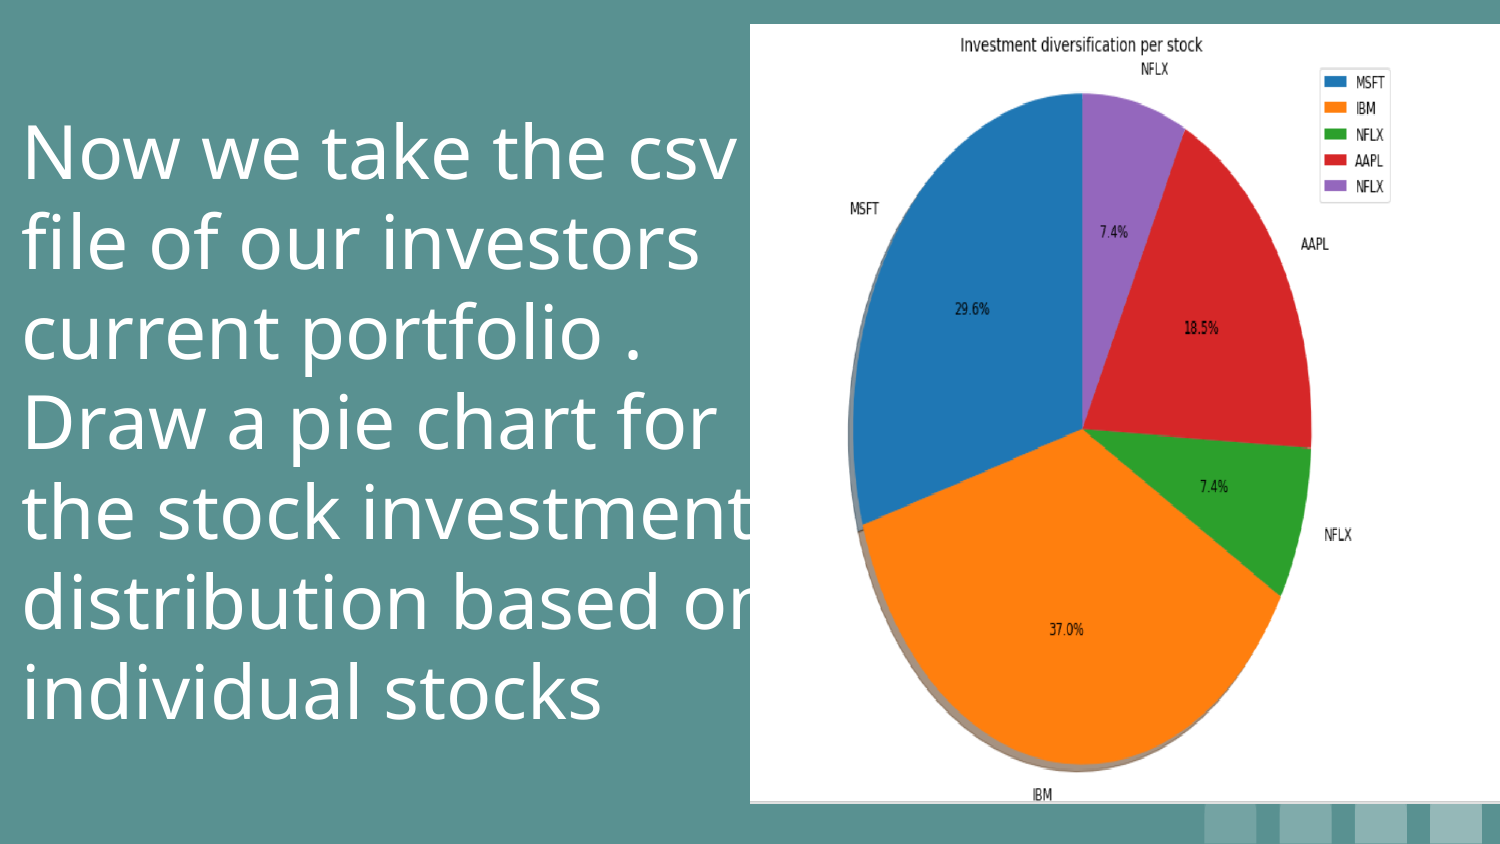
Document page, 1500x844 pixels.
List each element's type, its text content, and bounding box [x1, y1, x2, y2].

picture [749, 24, 1500, 804]
title Now we take the csv file of our investors current portfolio . Draw a pie chart for the stock investment distribution based on individual stocks [6, 23, 802, 815]
